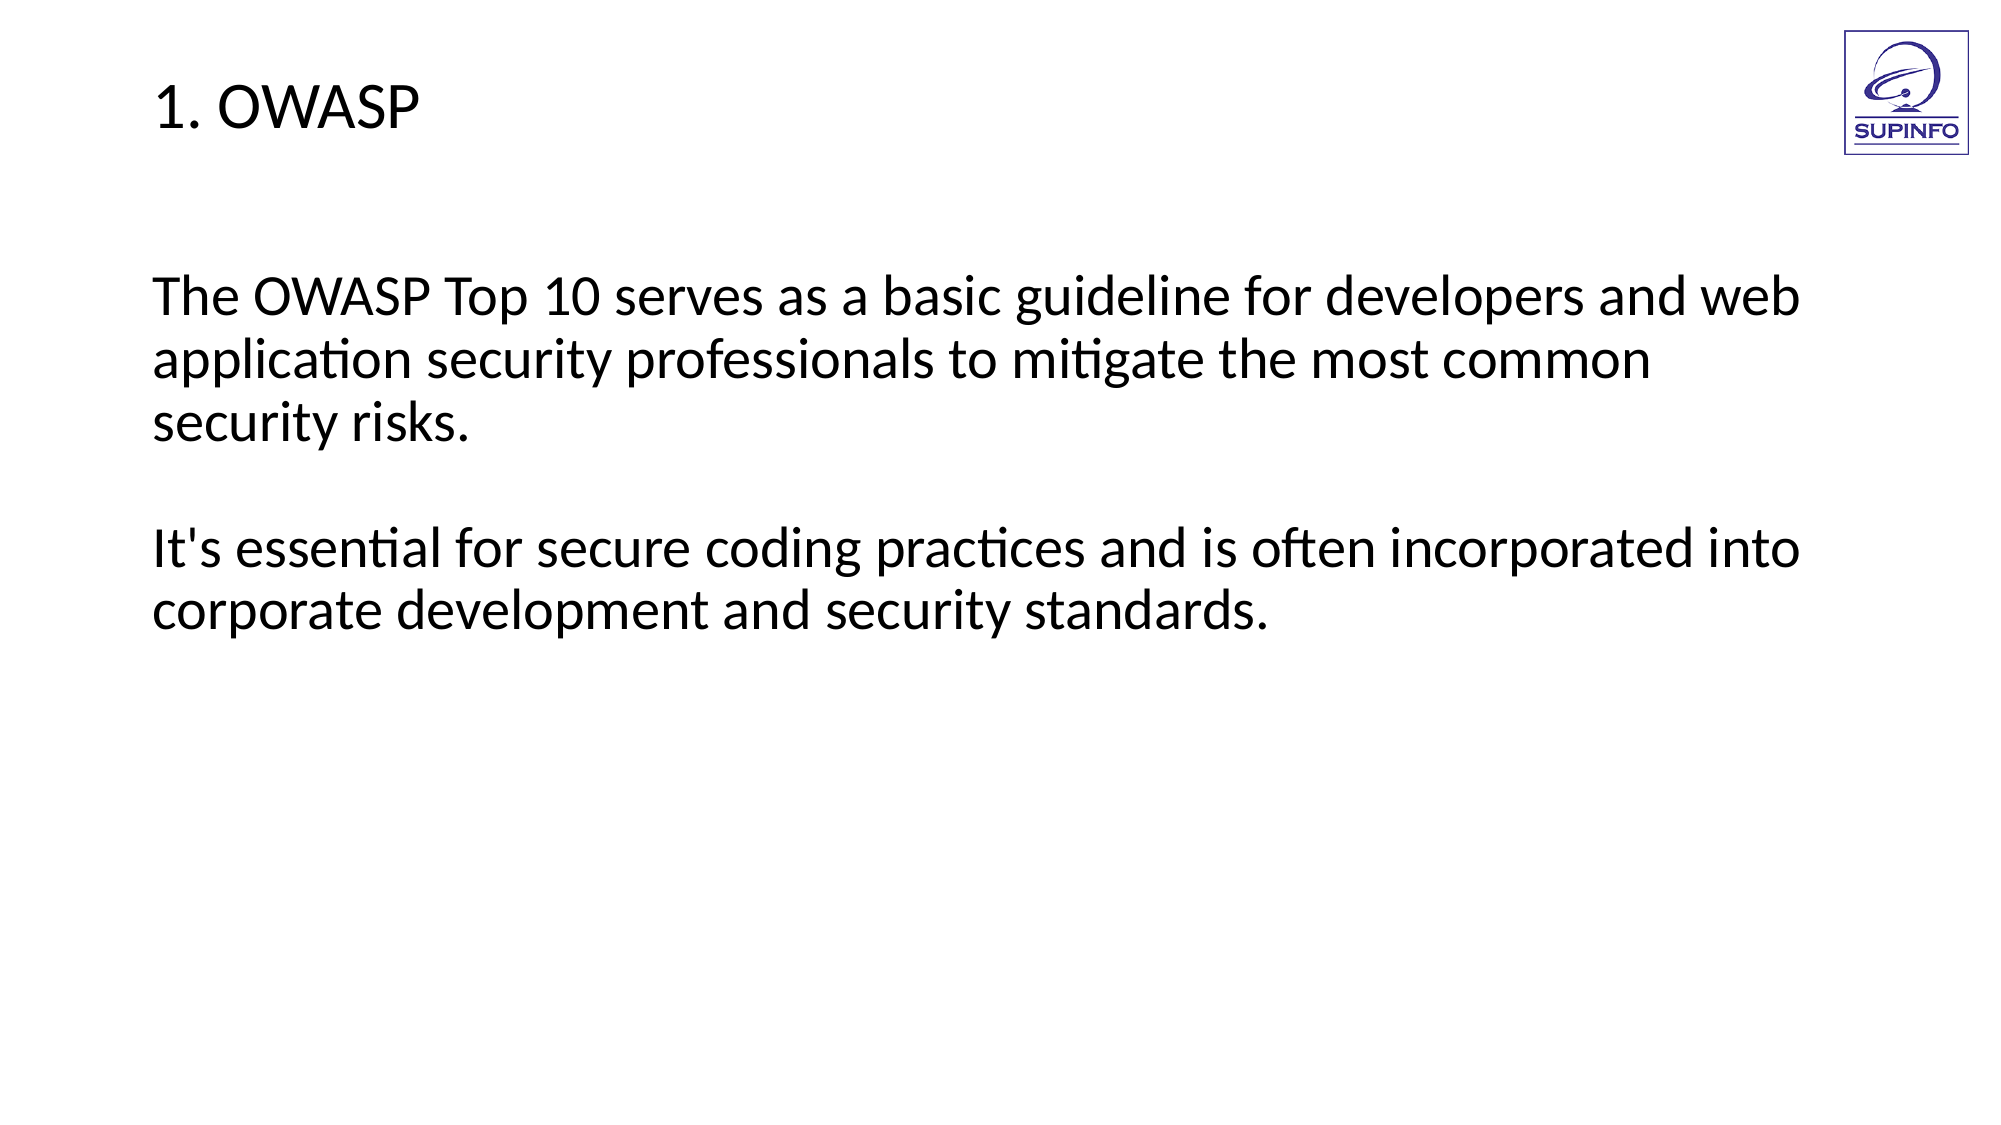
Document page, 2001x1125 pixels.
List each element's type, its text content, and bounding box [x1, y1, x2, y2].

list 1. OWASP [137, 63, 1862, 157]
list The OWASP Top 10 serves as a basic guideline for developers and web application security professionals to mitigate the most common security risks. It's essential for secure coding practices and is often incorporated into corporate development and security standards. [137, 257, 1863, 1014]
picture [1844, 30, 1969, 155]
